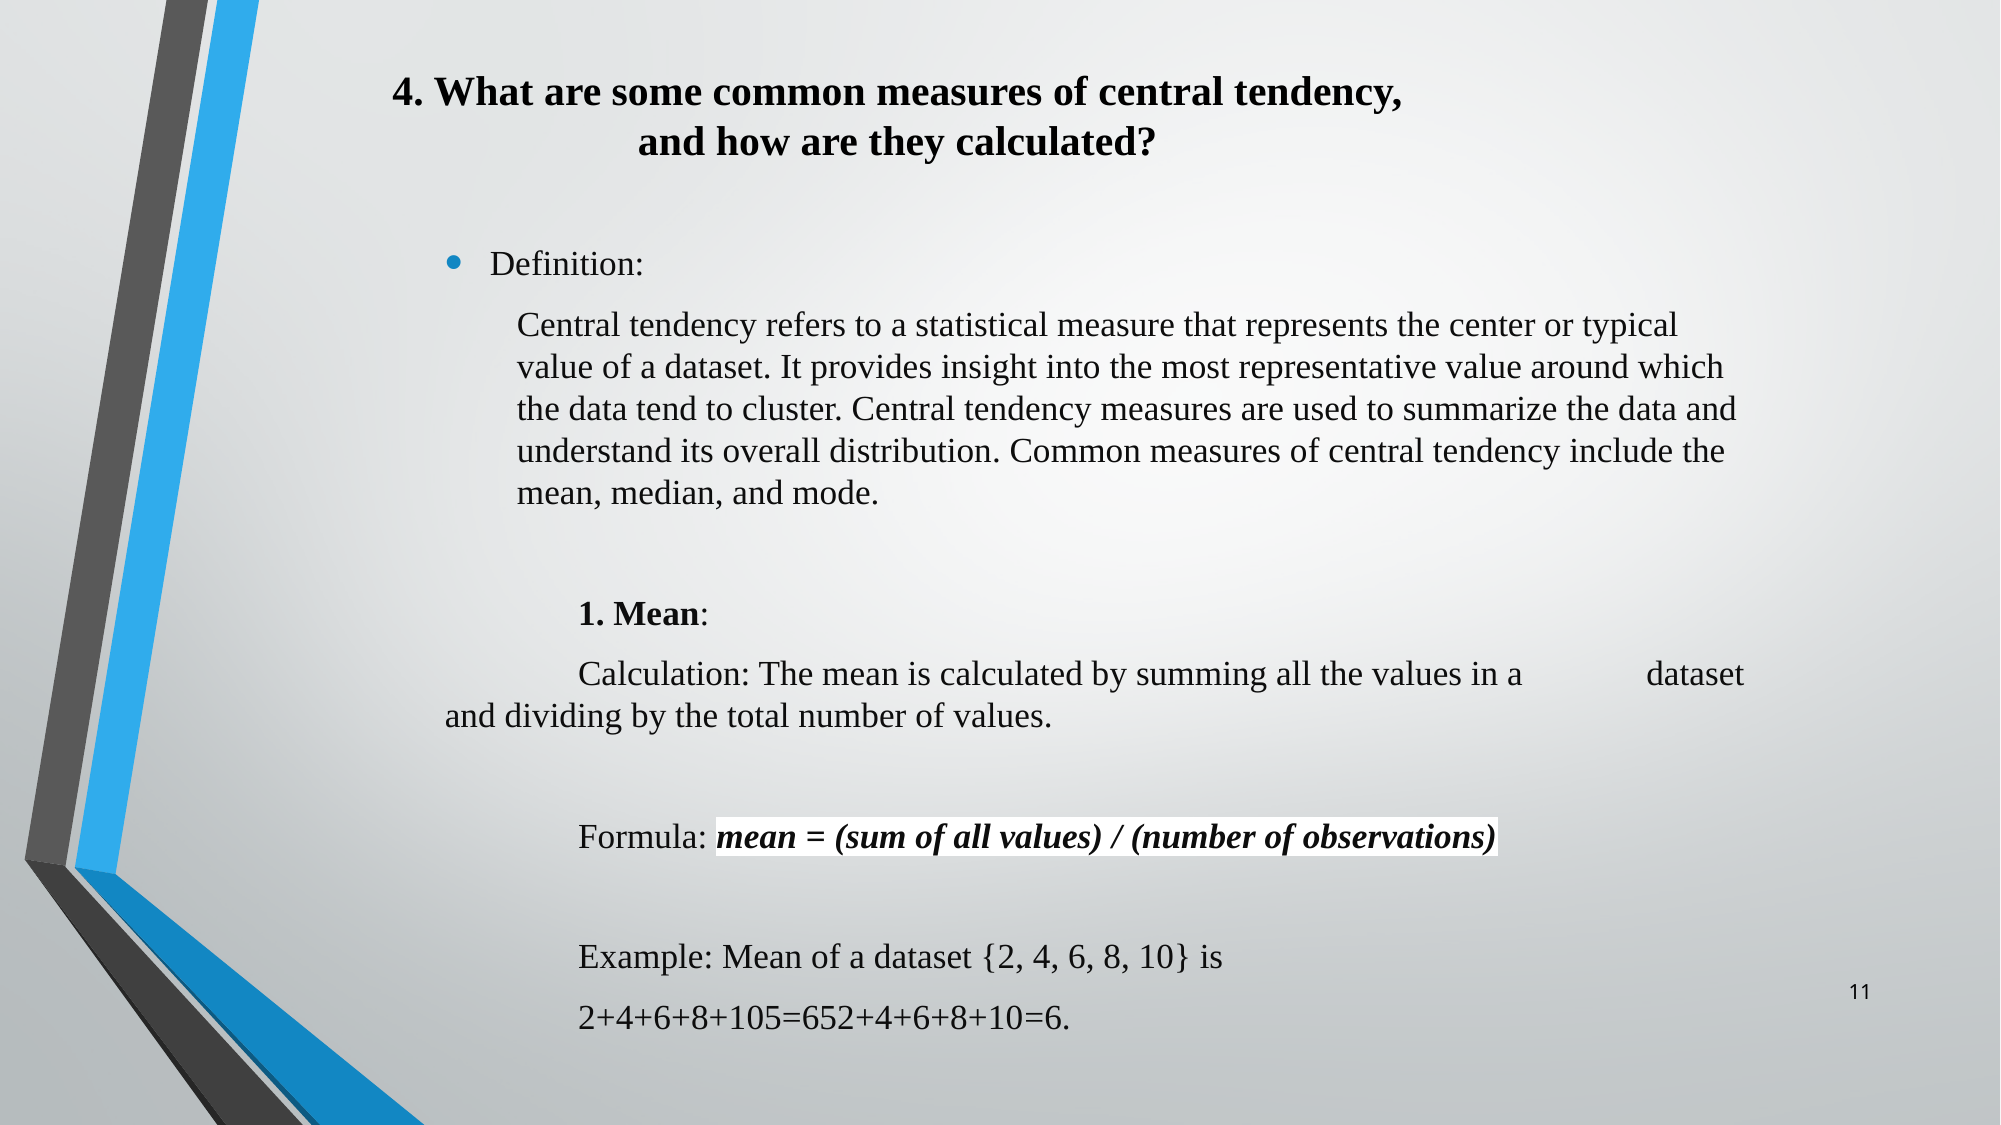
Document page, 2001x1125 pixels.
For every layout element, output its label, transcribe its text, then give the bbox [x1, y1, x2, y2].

slide_number 11 [1796, 962, 1887, 1023]
title 4. What are some common measures of central tendency, and how are they calculated? [342, 75, 1453, 202]
list Definition: Central tendency refers to a statistical measure that represents the center or typical value of a dataset. It provides insight into the most representative value around which the data tend to cluster. Central tendency measures are used to summarize the data and understand its overall distribution. Common measures of central tendency include the mean, median, and mode. 1. Mean: Calculation: The mean is calculated by summing all the values in a dataset and dividing by the total number of values. Formula: mean = (sum of all values) / (number of observations) Example: Mean of a dataset {2, 4, 6, 8, 10} is 2+4+6+8+105=652+4+6+8+10​=6. [429, 233, 1771, 1050]
